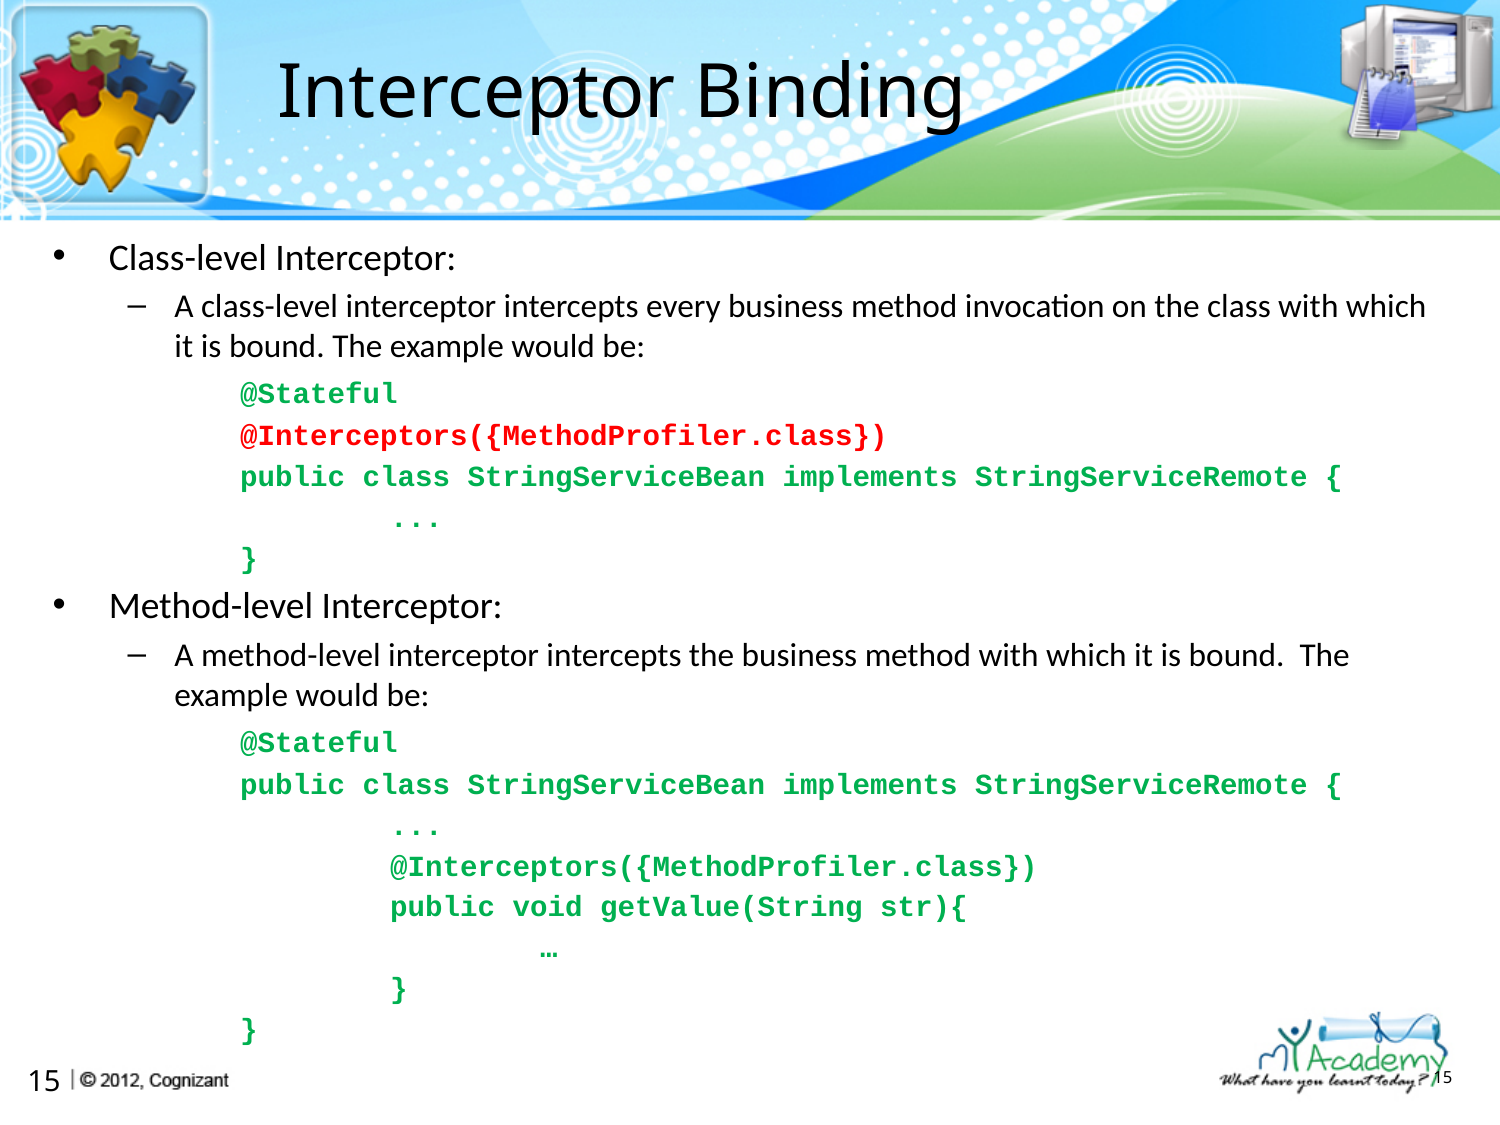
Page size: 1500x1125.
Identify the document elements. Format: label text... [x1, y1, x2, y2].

picture [0, 0, 1500, 1125]
slide_number 15 [12, 1054, 88, 1100]
list Class-level Interceptor: A class-level interceptor intercepts every business method invocation on the class with which it is bound. The example would be: @Stateful @Interceptors({MethodProfiler.class}) public class StringServiceBean implements StringServiceRemote { ... } Method-level Interceptor: A method-level interceptor intercepts the business method with which it is bound. The example would be: @Stateful public class StringServiceBean implements StringServiceRemote { ... @Interceptors({MethodProfiler.class}) public void getValue(String str){ … } } [37, 224, 1463, 1037]
title Interceptor Binding [262, 0, 1500, 175]
picture [1336, 4, 1500, 151]
text_box 15 [1418, 1059, 1492, 1112]
